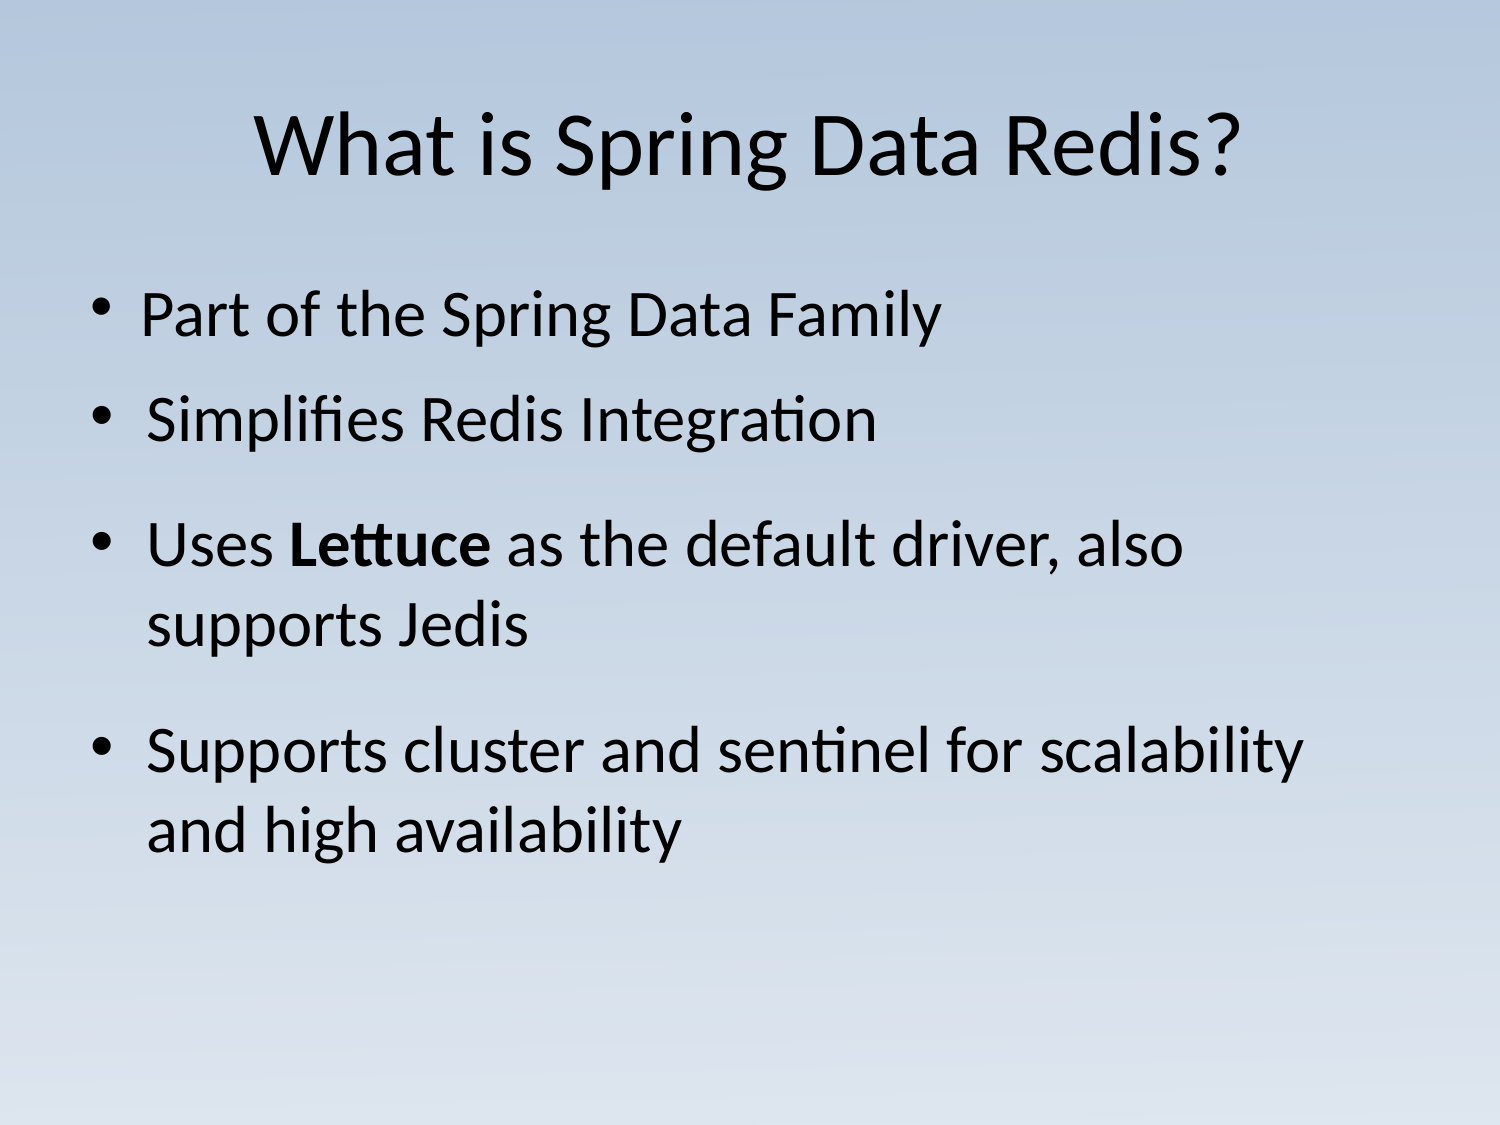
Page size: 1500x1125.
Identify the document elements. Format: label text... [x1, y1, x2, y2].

title What is Spring Data Redis? [75, 45, 1425, 233]
list Part of the Spring Data Family Simplifies Redis Integration Uses Lettuce as the default driver, also supports Jedis Supports cluster and sentinel for scalability and high availability [75, 262, 1425, 1005]
